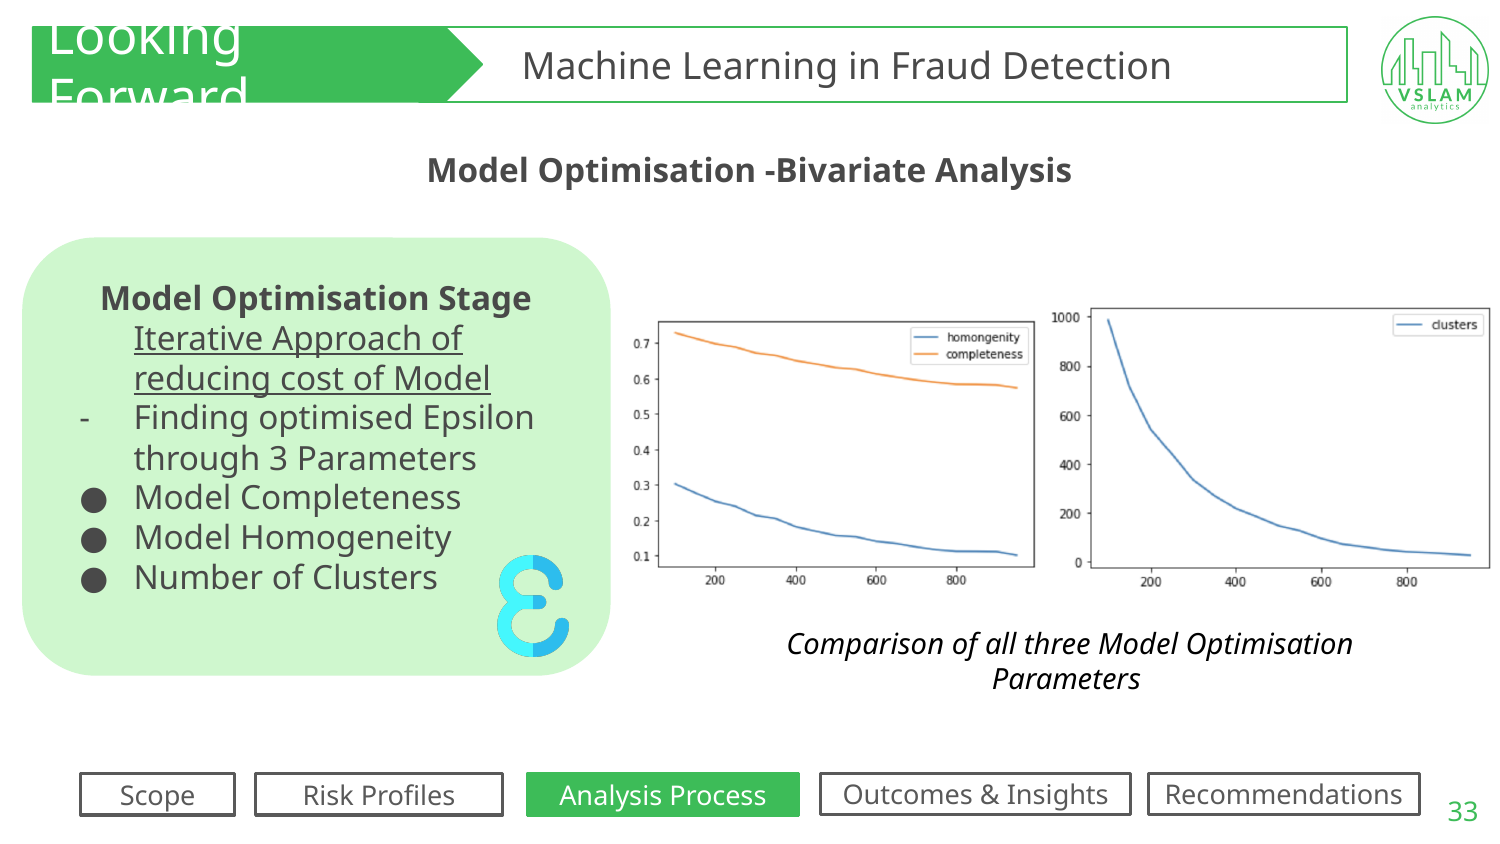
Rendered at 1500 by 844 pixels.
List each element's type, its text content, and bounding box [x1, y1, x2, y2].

text_box Model Optimisation Stage Iterative Approach of reducing cost of Model Finding optimised Epsilon through 3 Parameters Model Completeness Model Homogeneity Number of Clusters [22, 237, 611, 676]
picture [482, 555, 584, 658]
text_box Comparison of all three Model Optimisation Parameters [736, 610, 1404, 710]
slide_number ‹#› [1403, 779, 1494, 844]
text_box Analysis Process [527, 773, 799, 816]
text_box Looking Forward [32, 26, 483, 102]
picture [618, 298, 1494, 605]
picture [1381, 16, 1489, 124]
text_box Model Optimisation -Bivariate Analysis [250, 134, 1250, 205]
text_box Machine Learning in Fraud Detection [445, 26, 1348, 102]
